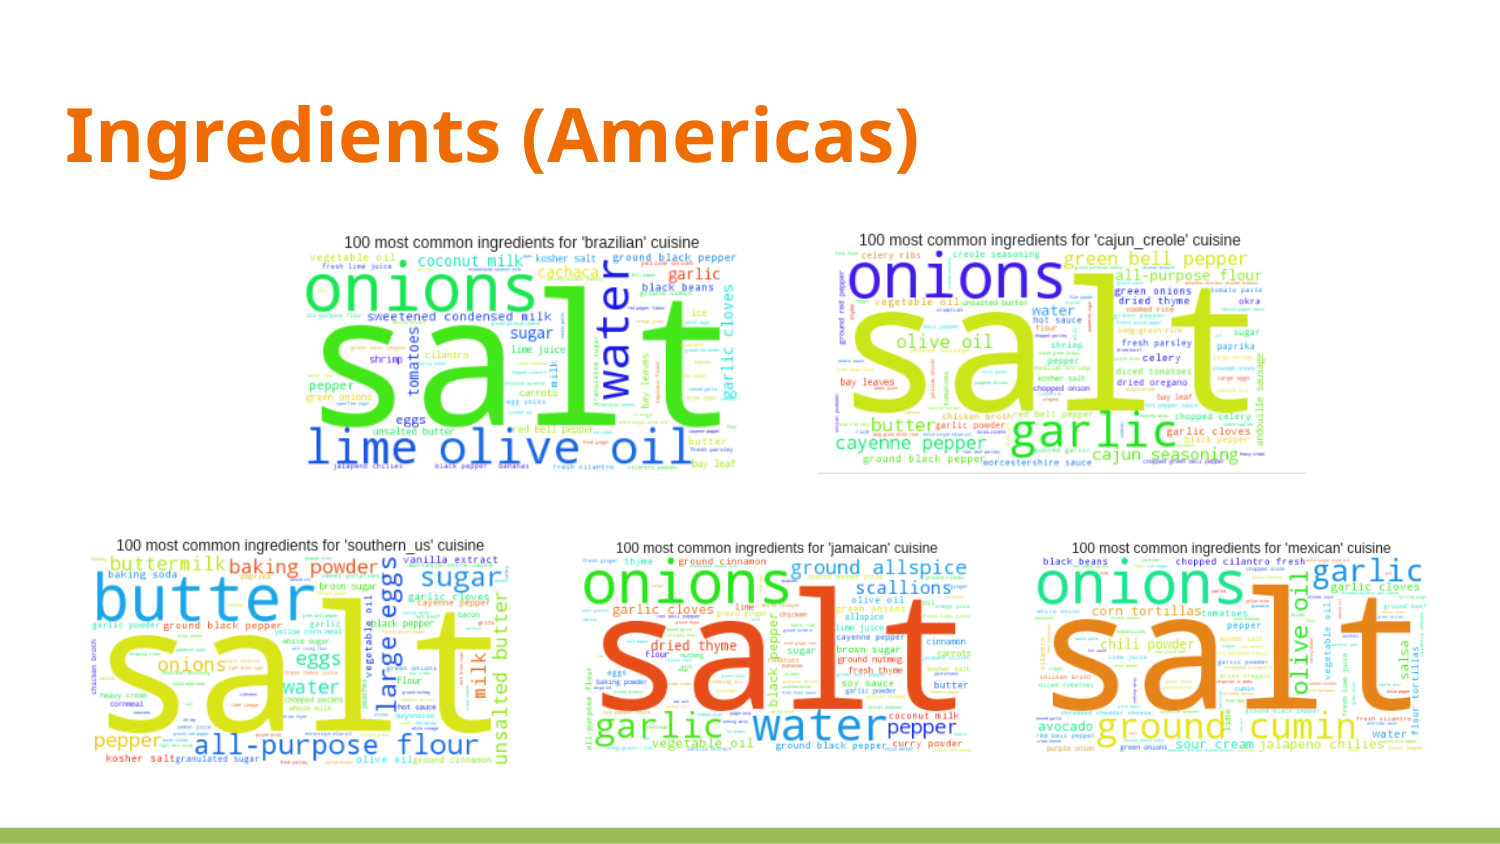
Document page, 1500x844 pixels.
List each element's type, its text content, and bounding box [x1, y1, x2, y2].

picture [818, 208, 1306, 474]
picture [50, 511, 1001, 791]
picture [1019, 519, 1468, 785]
picture [266, 214, 777, 505]
text_box Ingredients (Americas) [51, 72, 1449, 189]
